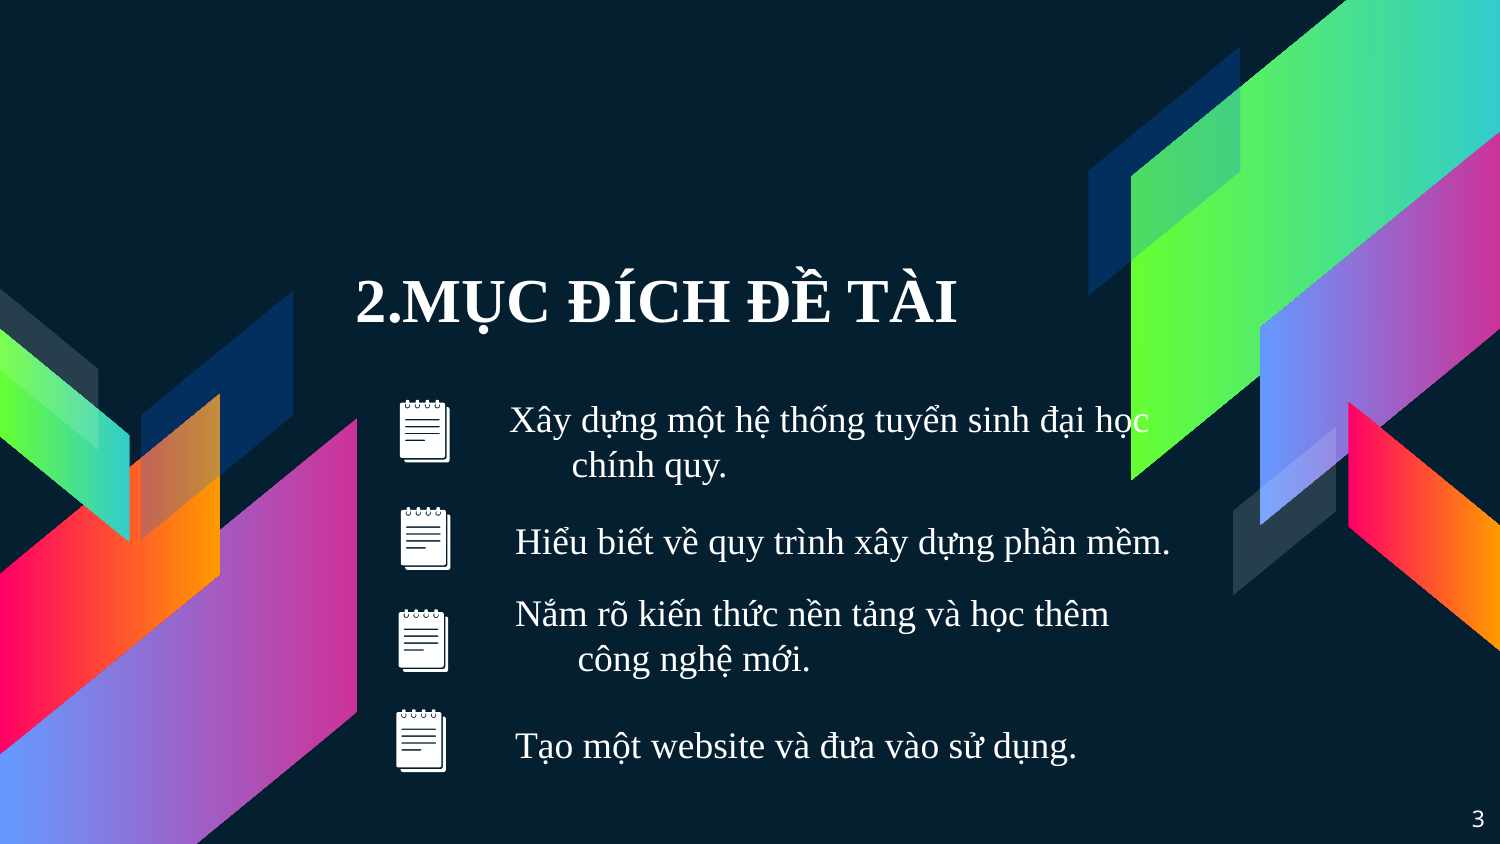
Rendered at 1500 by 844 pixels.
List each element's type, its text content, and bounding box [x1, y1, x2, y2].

subtitle Xây dựng một hệ thống tuyển sinh đại học chính quy. [481, 380, 1207, 481]
title 2.MỤC ĐÍCH ĐỀ TÀI [300, 259, 1016, 350]
slide_number 3 [1403, 789, 1500, 844]
text_box Nắm rõ kiến thức nền tảng và học thêm công nghệ mới. [487, 574, 1188, 675]
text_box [395, 709, 447, 773]
text_box Hiểu biết về quy trình xây dựng phần mềm. [487, 502, 1188, 574]
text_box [400, 506, 451, 571]
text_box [398, 609, 449, 673]
text_box Tạo một website và đưa vào sử dụng. [487, 706, 1188, 787]
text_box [399, 399, 450, 463]
